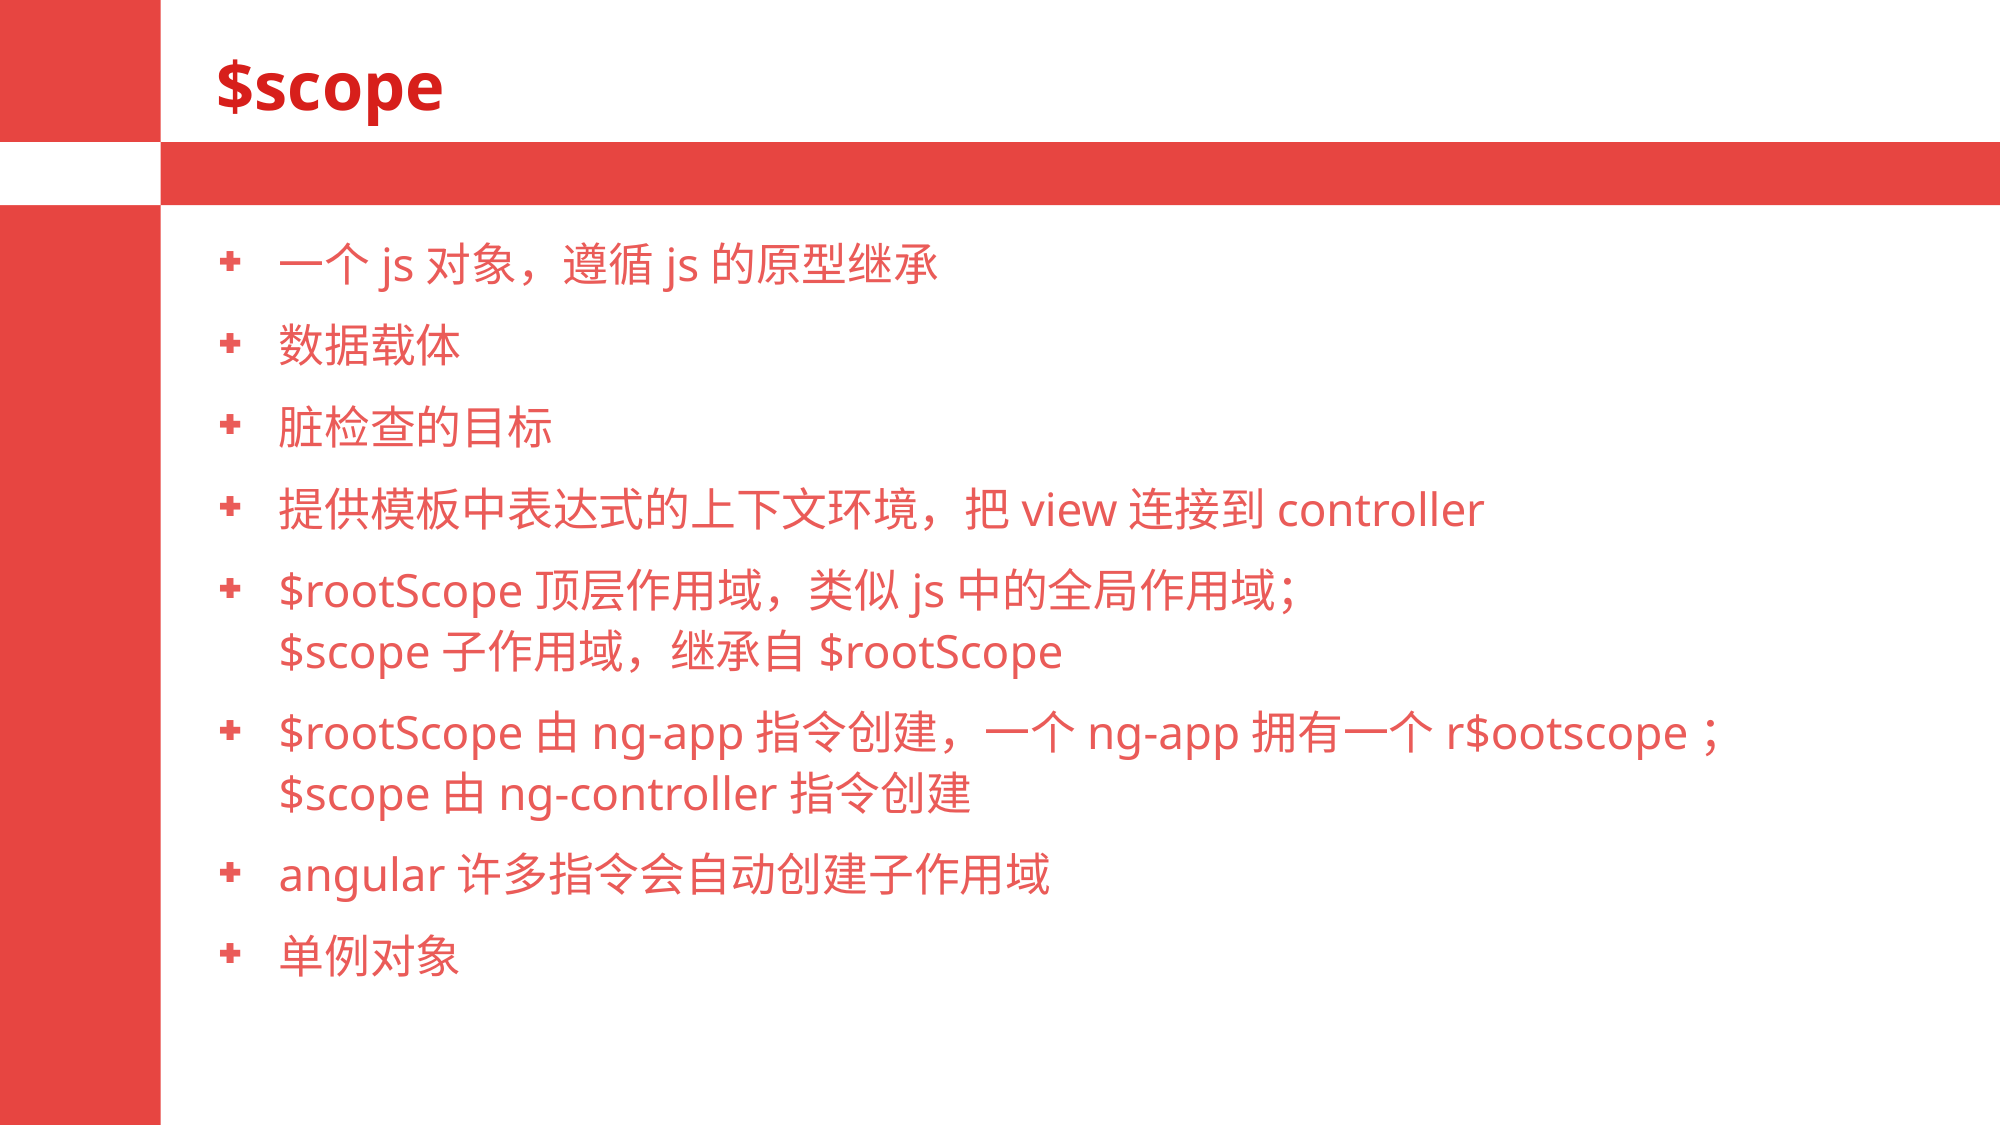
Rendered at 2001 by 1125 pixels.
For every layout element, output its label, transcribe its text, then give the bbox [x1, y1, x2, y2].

title $scope [201, 16, 1929, 133]
list 一个js对象，遵循js的原型继承 数据载体 脏检查的目标 提供模板中表达式的上下文环境，把view连接到controller $rootScope顶层作用域，类似js中的全局作用域； $scope子作用域，继承自$rootScope $rootScope由ng-app指令创建，一个ng-app拥有一个r$ootscope； $scope由ng-controller指令创建 angular许多指令会自动创建子作用域 单例对象 [204, 222, 1932, 1043]
